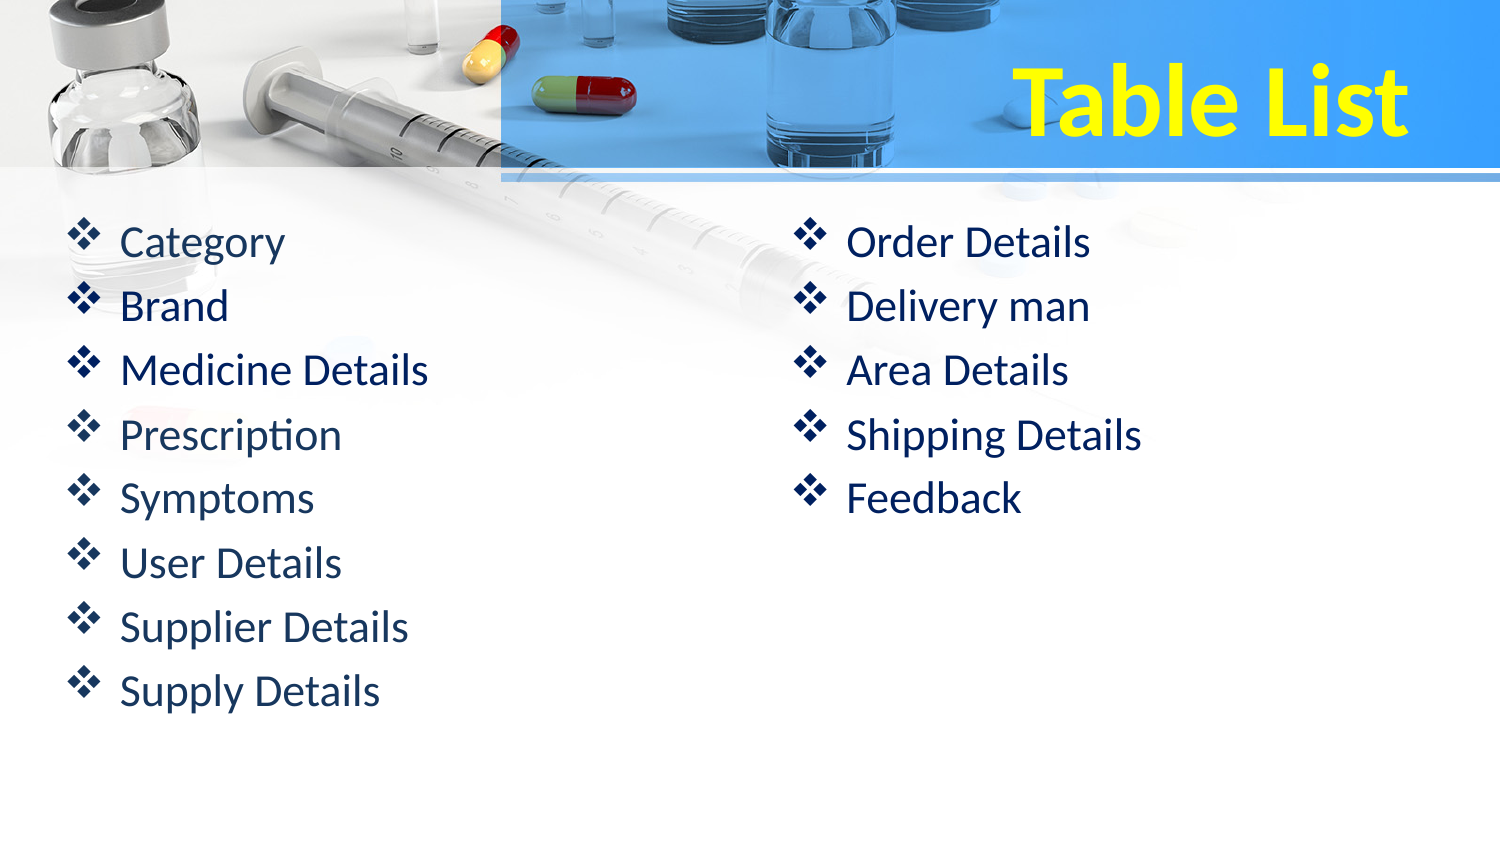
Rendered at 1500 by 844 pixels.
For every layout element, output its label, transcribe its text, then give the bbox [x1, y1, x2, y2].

title Table List [73, 21, 1427, 168]
picture [0, 0, 1500, 844]
text_box Category Brand Medicine Details Prescription Symptoms User Details Supplier Details Supply Details [48, 204, 550, 844]
list Order Details Delivery man Area Details Shipping Details Feedback [775, 204, 1277, 844]
